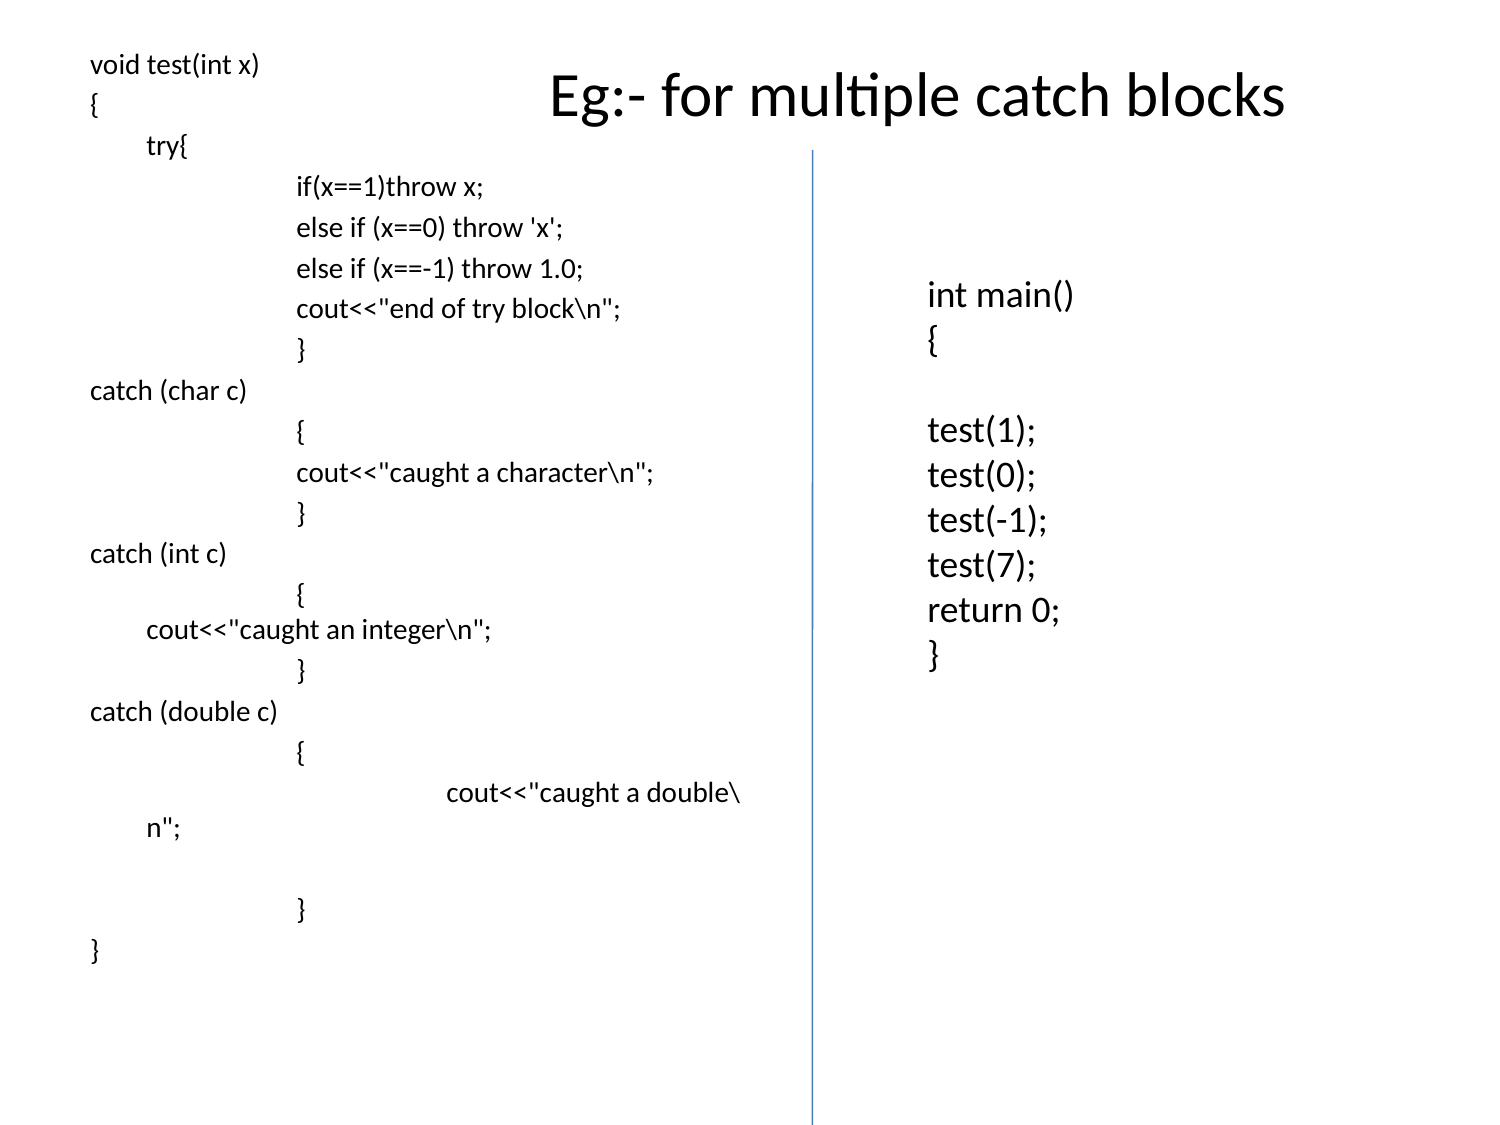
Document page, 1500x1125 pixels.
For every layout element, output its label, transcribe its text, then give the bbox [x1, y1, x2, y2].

text_box int main() { test(1); test(0); test(-1); test(7); return 0; } [912, 262, 1450, 683]
title Eg:- for multiple catch blocks [763, 45, 1425, 138]
list void test(int x) { try{ if(x==1)throw x; else if (x==0) throw 'x'; else if (x==-1) throw 1.0; cout<<"end of try block\n"; } catch (char c) { cout<<"caught a character\n"; } catch (int c) { cout<<"caught an integer\n"; } catch (double c) { cout<<"caught a double\n"; } } [75, 37, 763, 1063]
